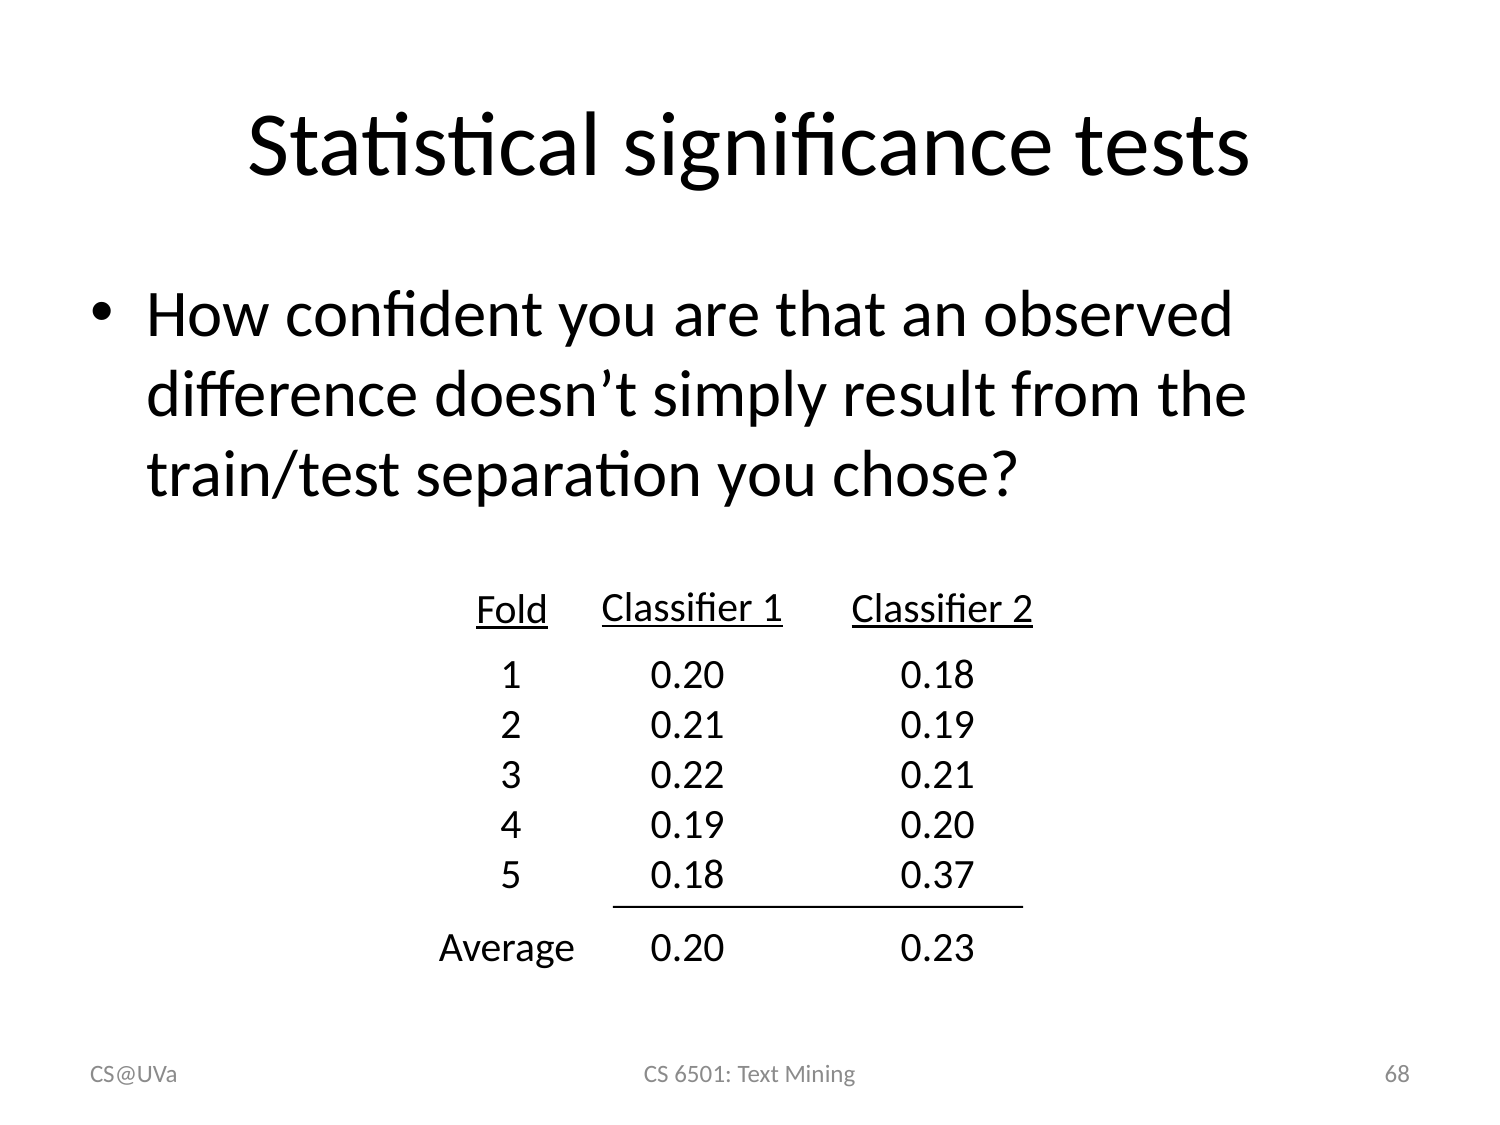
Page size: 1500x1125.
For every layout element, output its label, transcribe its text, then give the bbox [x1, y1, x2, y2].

text_box Classifier 2 [836, 573, 1049, 638]
footer CS 6501: Text Mining [512, 1042, 988, 1103]
text_box 0.23 [885, 912, 990, 978]
text_box [526, 1012, 1001, 1088]
text_box Classifier 1 [586, 572, 799, 638]
text_box 0.18 0.19 0.21 0.20 0.37 [885, 639, 990, 905]
text_box Average [423, 912, 591, 978]
list How confident you are that an observed difference doesn’t simply result from the train/test separation you chose? [75, 262, 1425, 1005]
text_box 0.20 0.21 0.22 0.19 0.18 [635, 639, 740, 905]
text_box 0.20 [635, 912, 740, 978]
title Statistical significance tests [75, 45, 1425, 233]
slide_number CS@UVa [75, 1042, 425, 1103]
text_box Fold [461, 574, 564, 639]
slide_number 68 [1074, 1042, 1425, 1103]
text_box 1 2 3 4 5 [485, 639, 537, 905]
